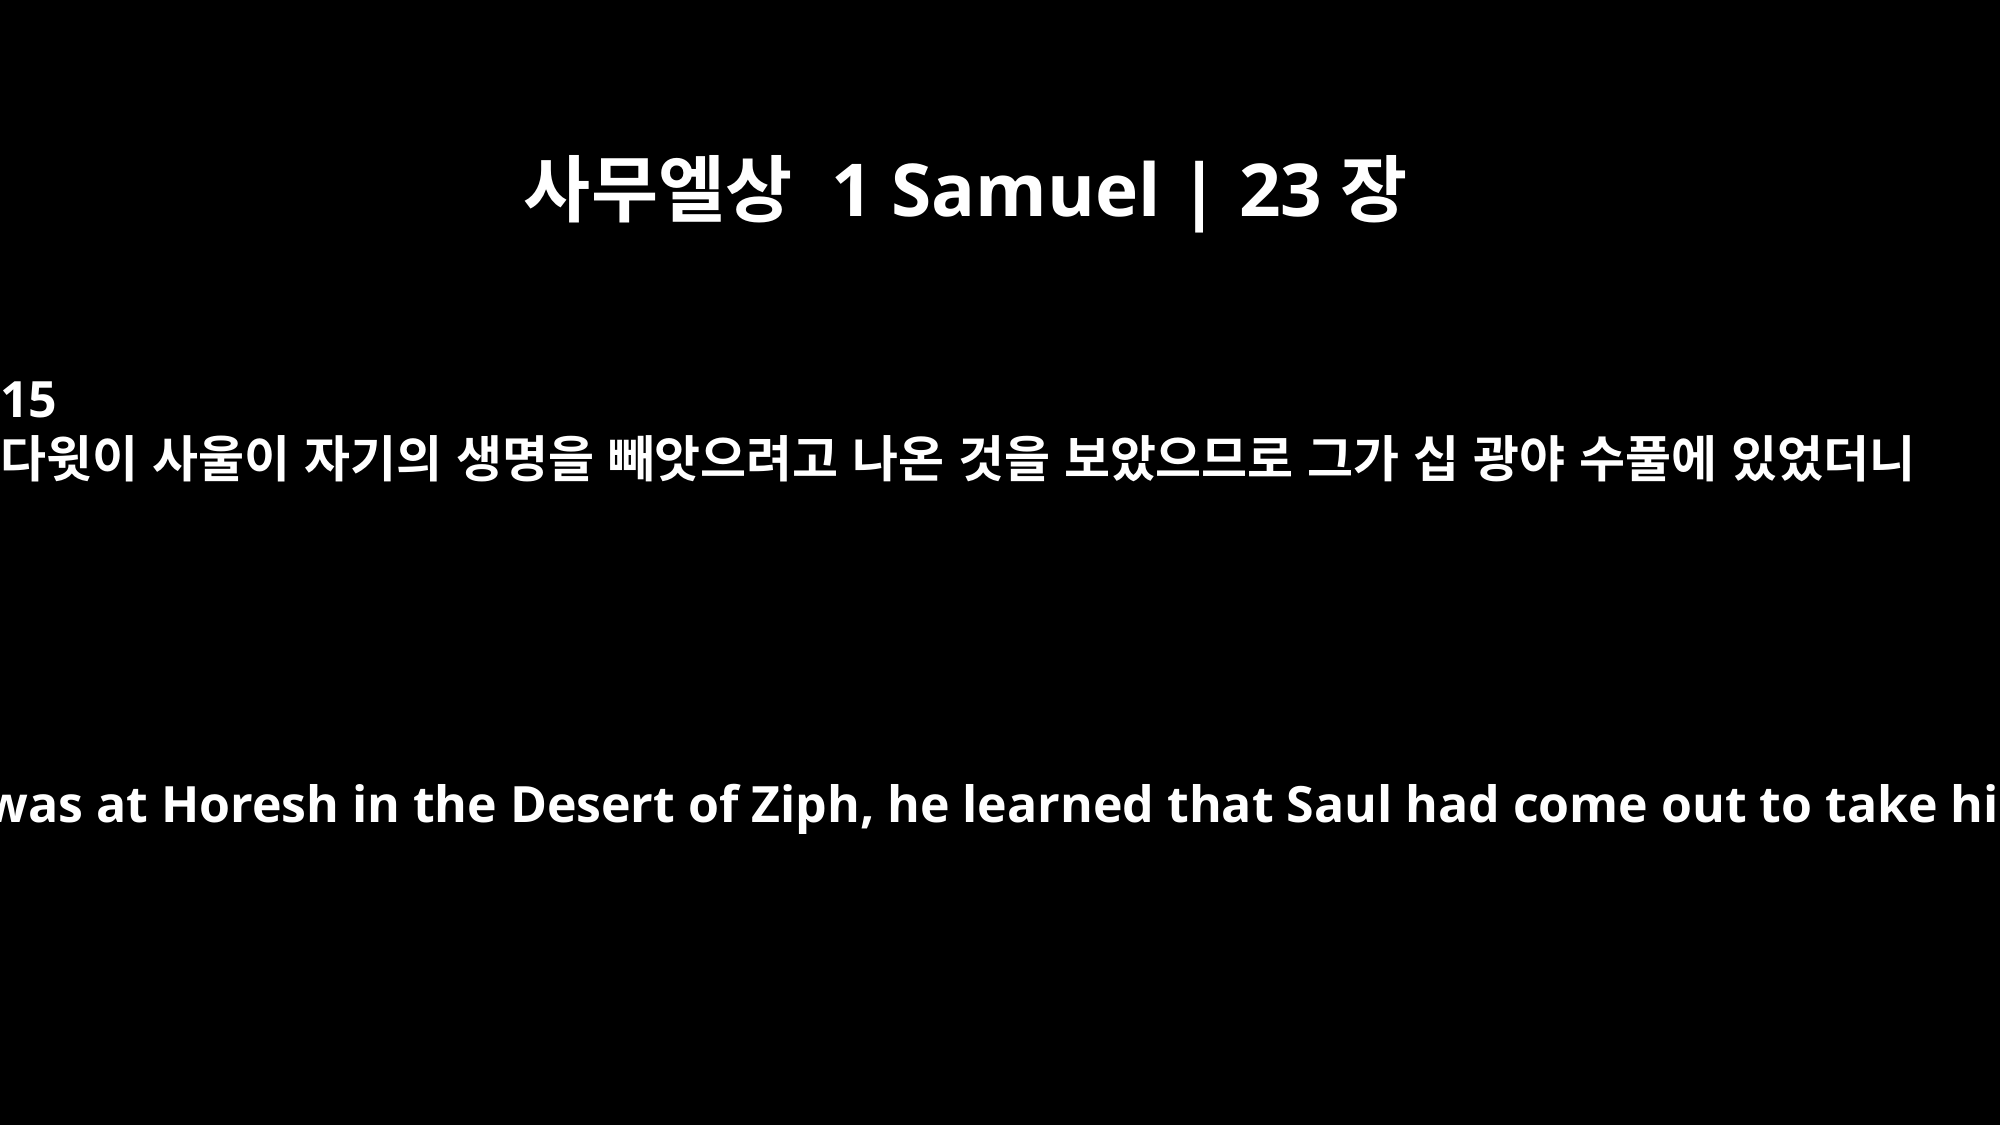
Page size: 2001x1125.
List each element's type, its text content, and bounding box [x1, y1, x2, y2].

text_box 15 다윗이 사울이 자기의 생명을 빼앗으려고 나온 것을 보았으므로 그가 십 광야 수풀에 있었더니 [0, 359, 1932, 495]
text_box 사무엘상 1 Samuel | 23장 [509, 136, 1423, 239]
text_box While David was at Horesh in the Desert of Ziph, he learned that Saul had come out to take his life. [0, 764, 2000, 840]
